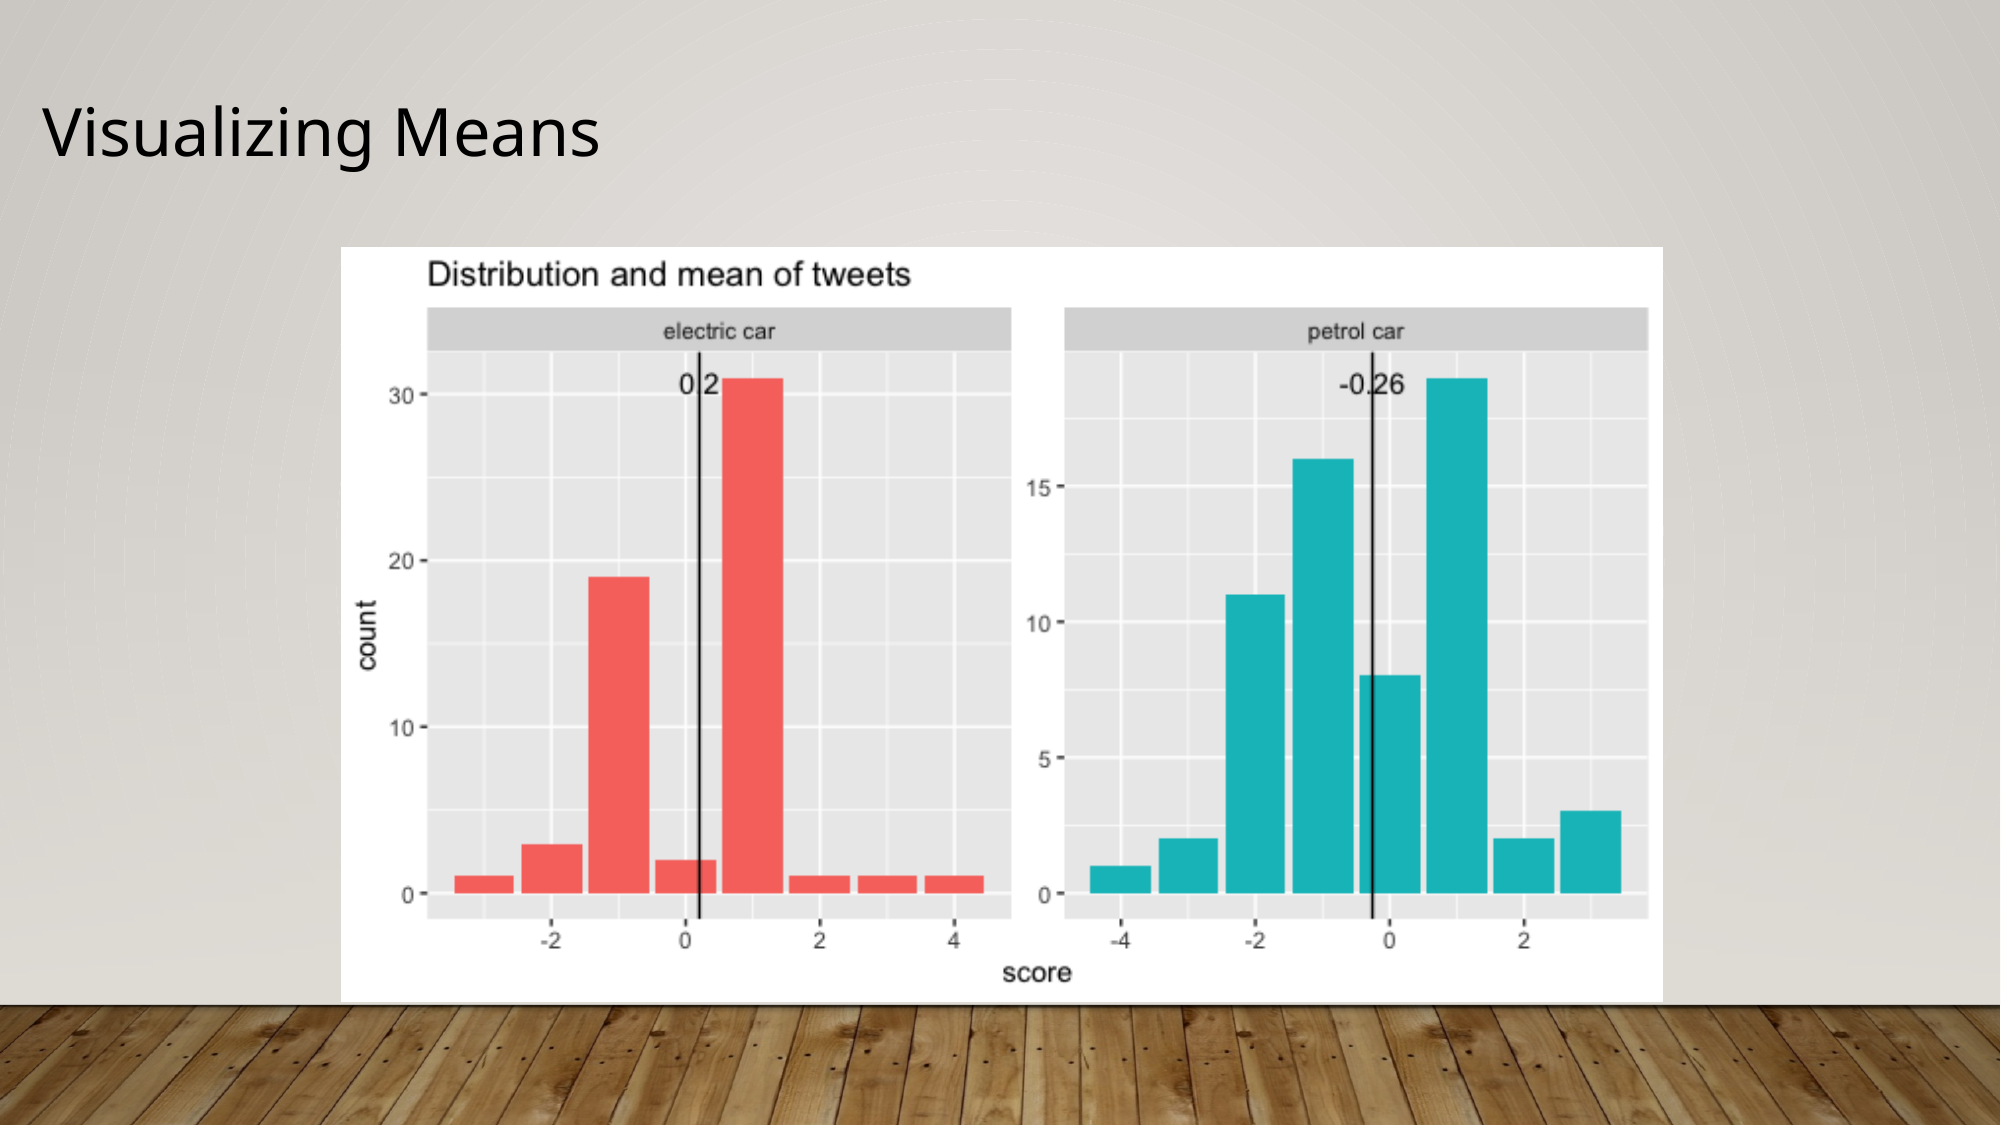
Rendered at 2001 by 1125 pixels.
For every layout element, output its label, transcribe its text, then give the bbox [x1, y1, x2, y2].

picture [341, 247, 1663, 1003]
picture [0, 1005, 2000, 1125]
title Visualizing Means [27, 90, 1980, 182]
